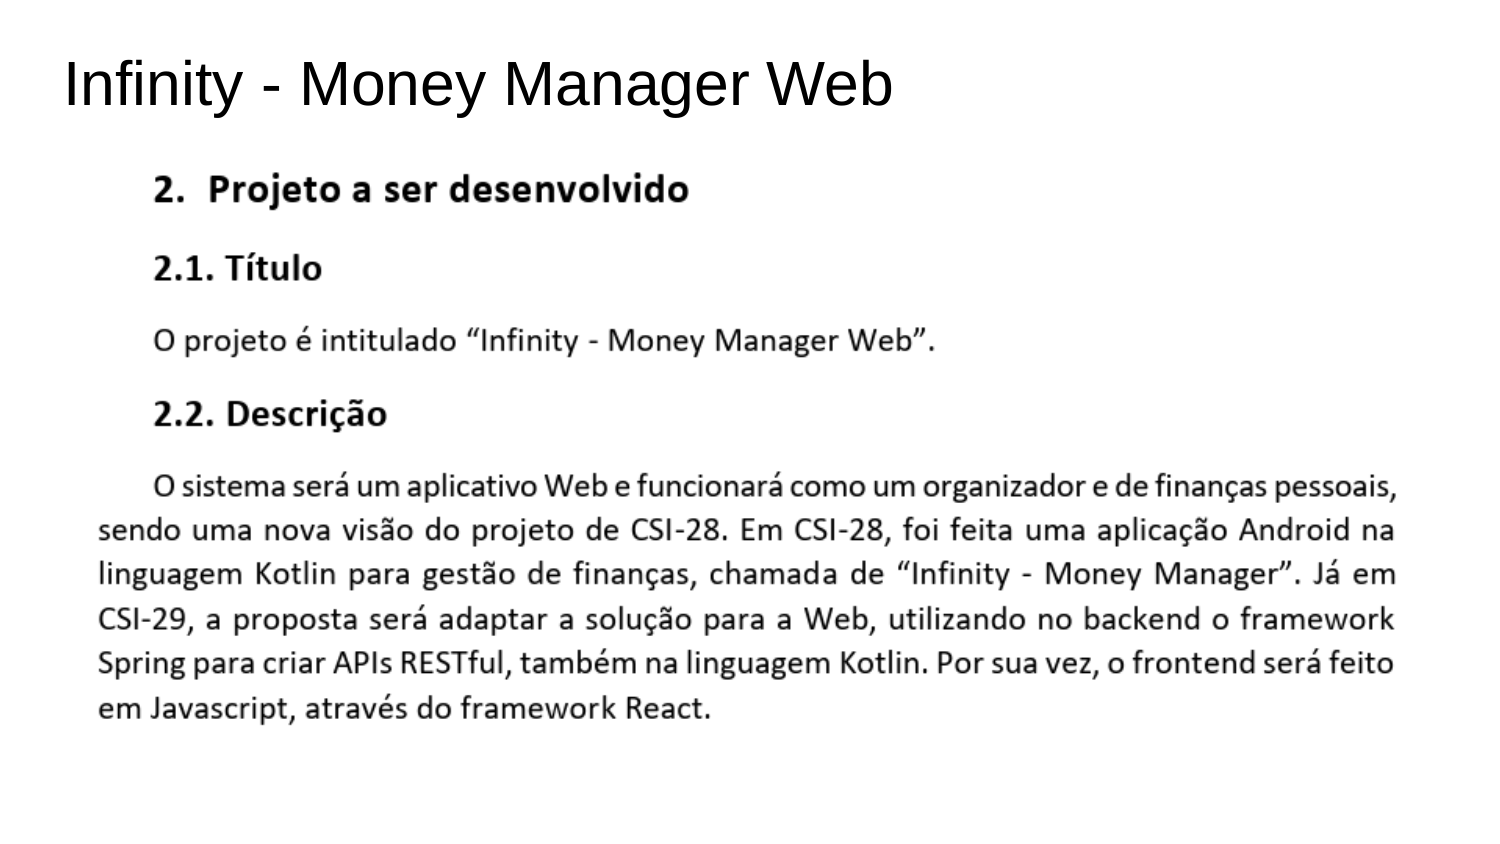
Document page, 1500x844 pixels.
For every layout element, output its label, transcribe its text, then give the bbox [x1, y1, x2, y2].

picture [68, 154, 1432, 744]
text_box Infinity - Money Manager Web [48, 28, 923, 130]
